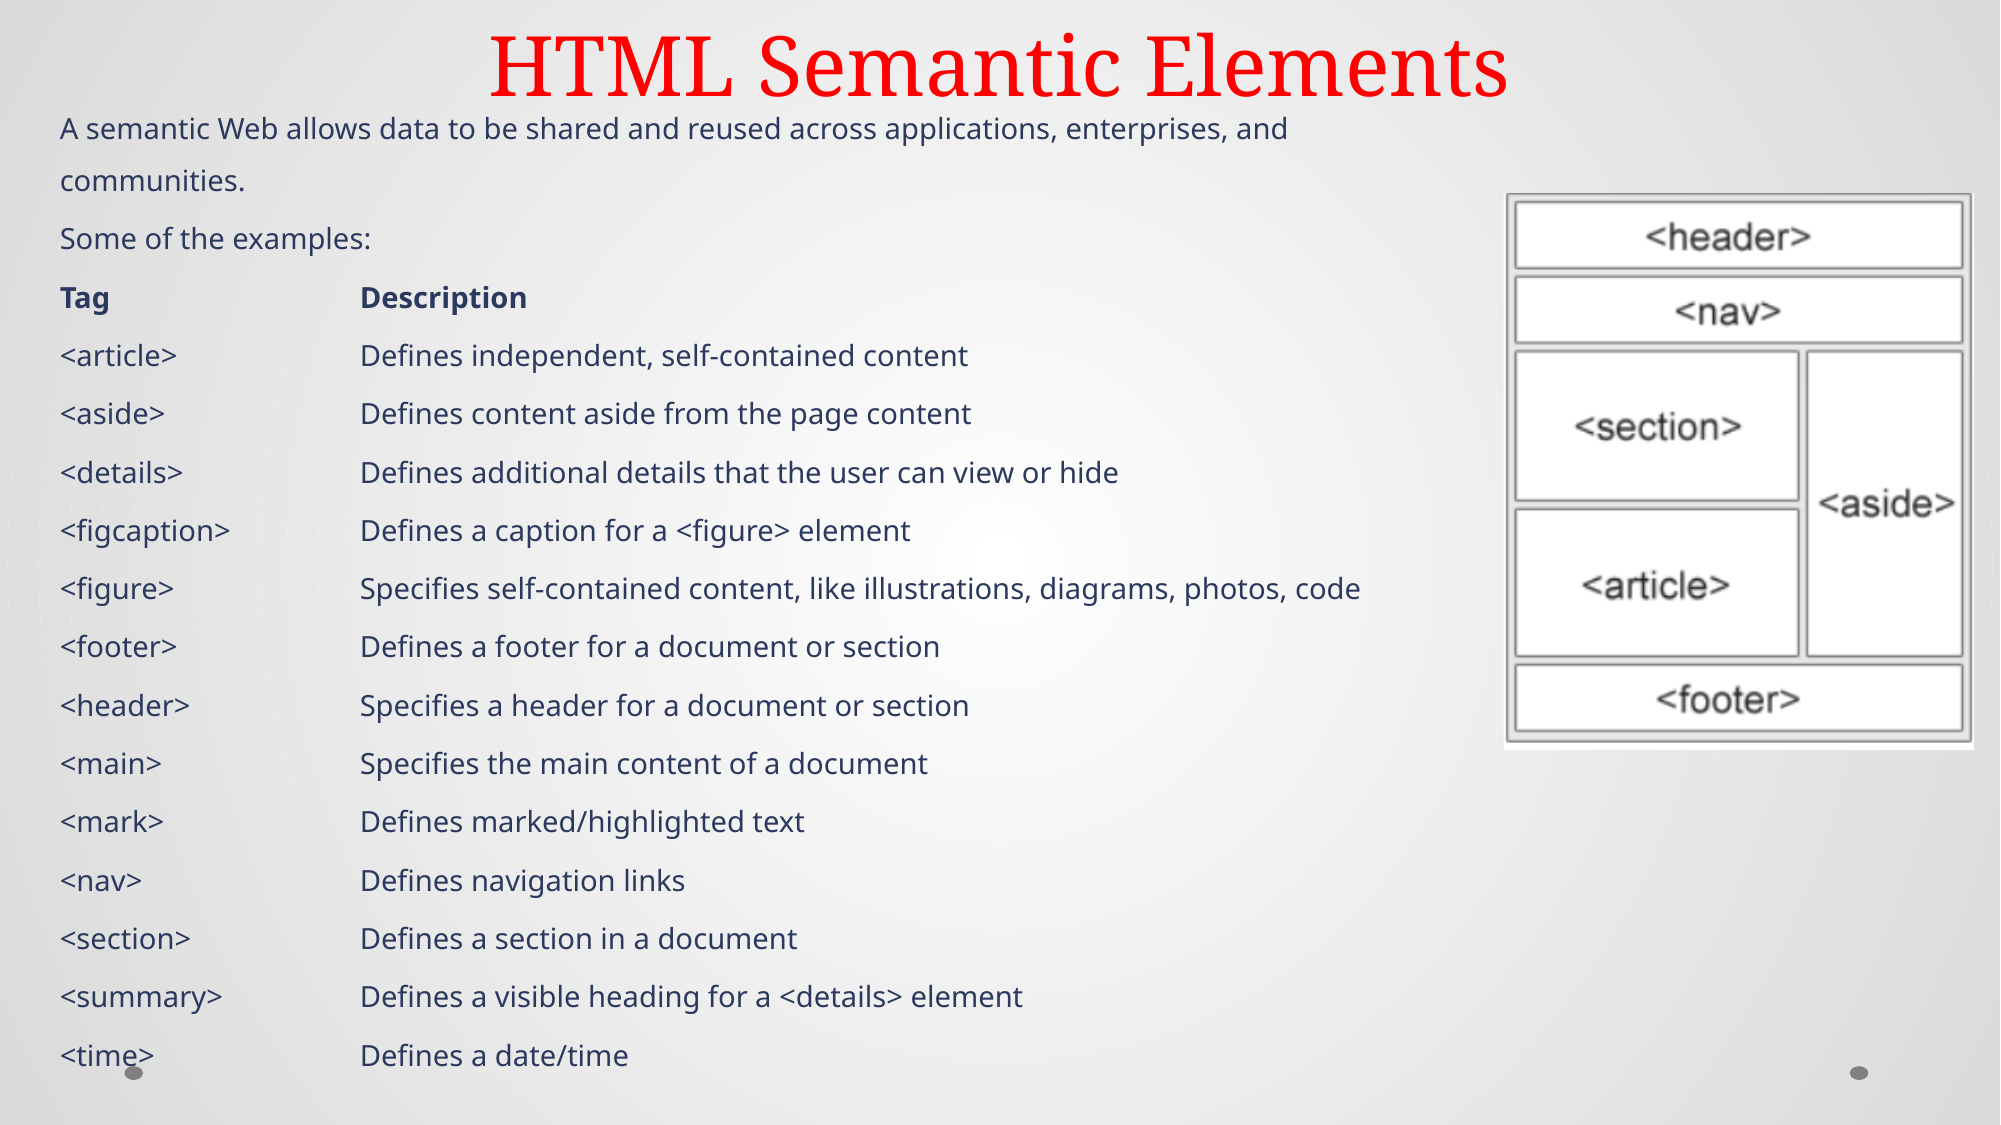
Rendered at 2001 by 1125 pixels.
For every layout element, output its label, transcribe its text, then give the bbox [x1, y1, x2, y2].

picture [1503, 193, 1975, 751]
list A semantic Web allows data to be shared and reused across applications, enterprises, and communities. Some of the examples: Tag Description <article> Defines independent, self-contained content <aside> Defines content aside from the page content <details> Defines additional details that the user can view or hide <figcaption> Defines a caption for a <figure> element <figure> Specifies self-contained content, like illustrations, diagrams, photos, code <footer> Defines a footer for a document or section <header> Specifies a header for a document or section <main> Specifies the main content of a document <mark> Defines marked/highlighted text <nav> Defines navigation links <section> Defines a section in a document <summary> Defines a visible heading for a <details> element <time> Defines a date/time [44, 85, 1471, 1125]
title HTML Semantic Elements [187, 0, 1813, 121]
